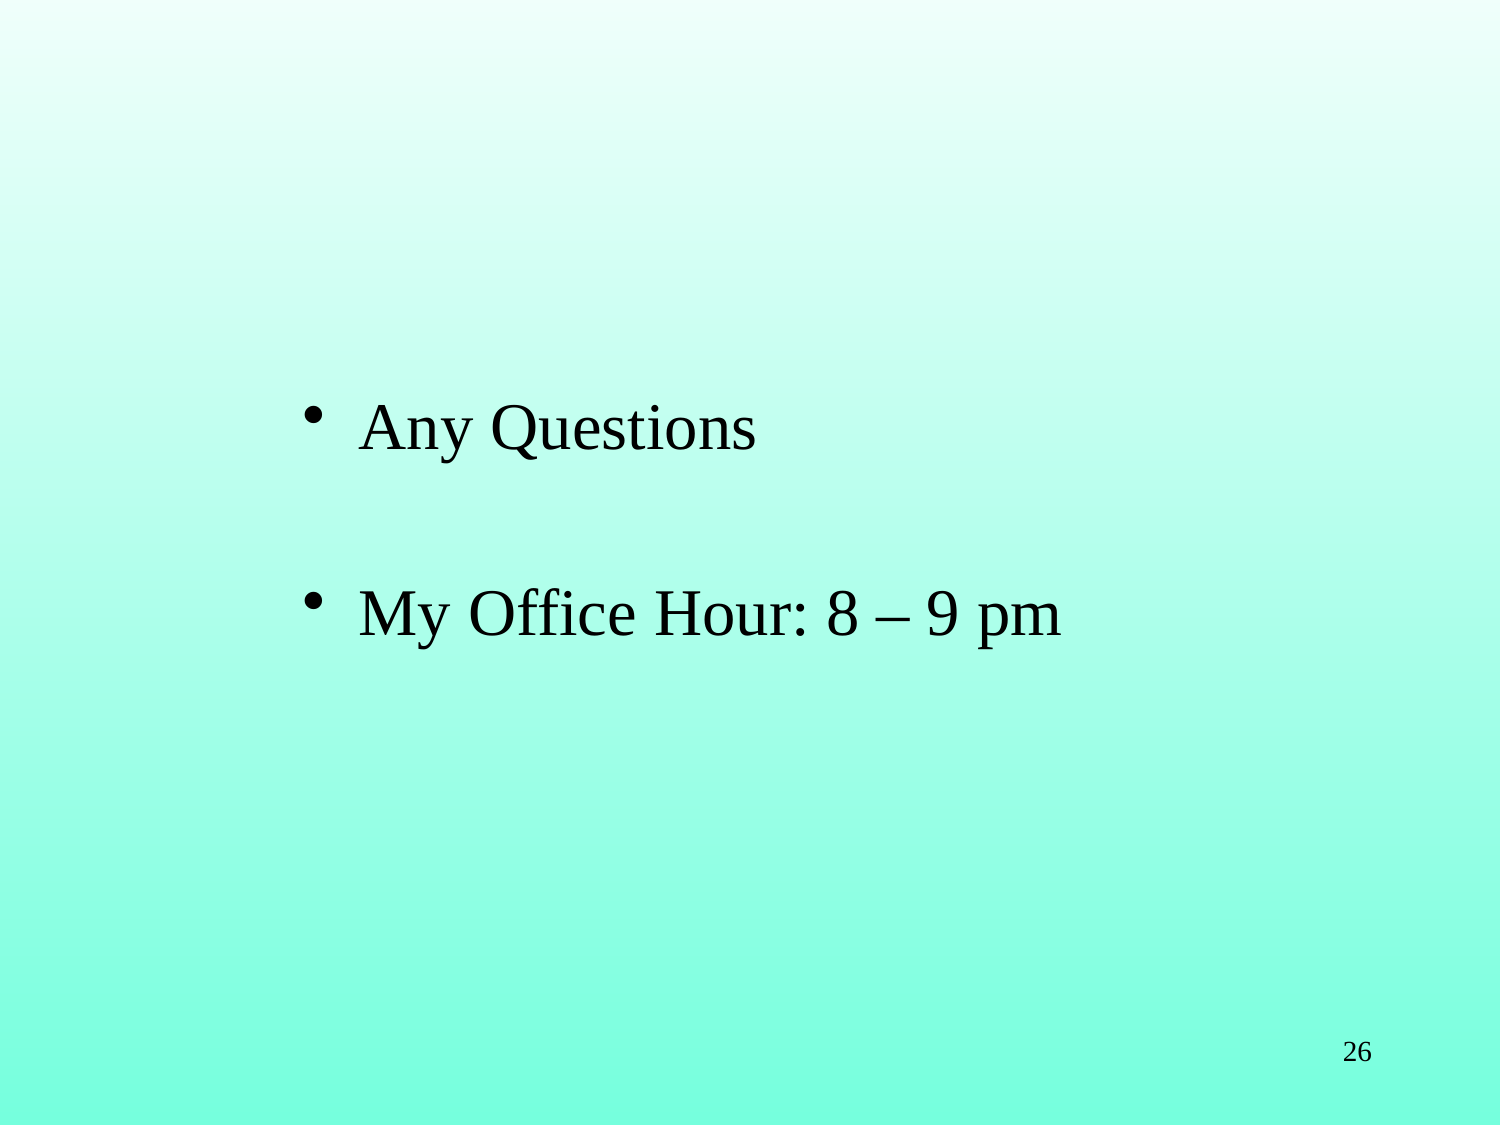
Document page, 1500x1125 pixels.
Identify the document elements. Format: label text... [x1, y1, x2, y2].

list Any Questions My Office Hour: 8 – 9 pm [287, 375, 1363, 900]
slide_number 26 [1074, 1024, 1388, 1101]
